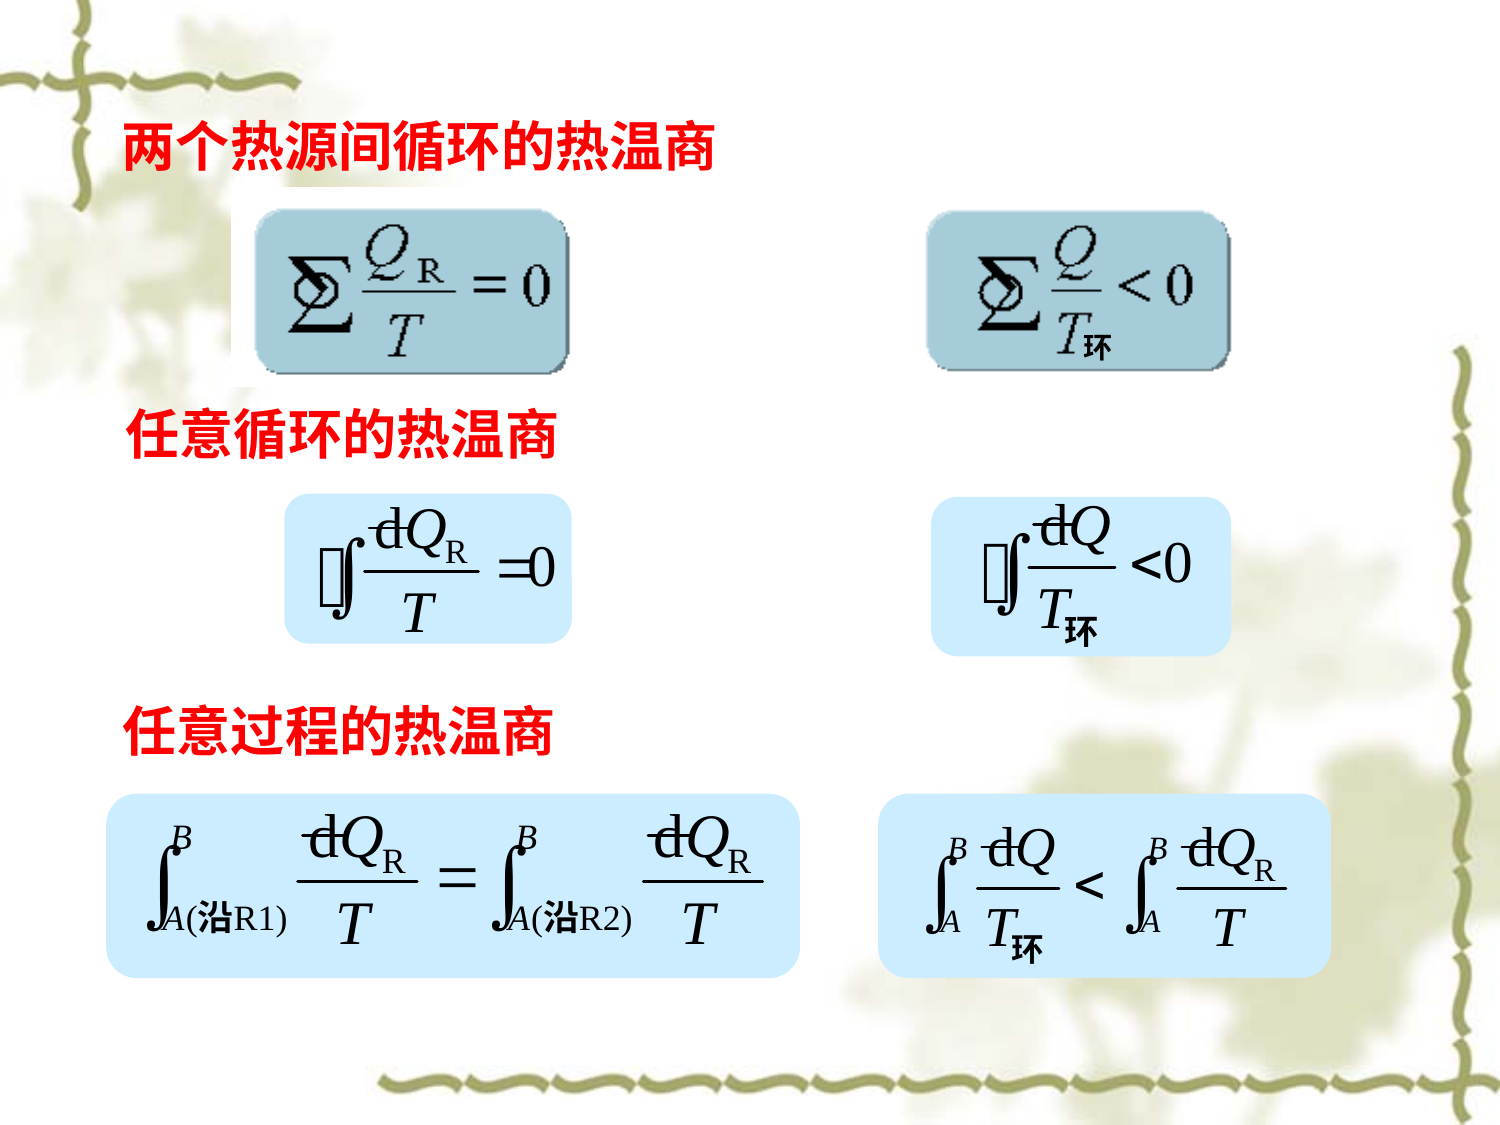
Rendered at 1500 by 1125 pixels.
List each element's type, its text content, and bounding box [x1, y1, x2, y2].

text_box 任意过程的热温商 [107, 689, 572, 770]
picture [0, 0, 1500, 1125]
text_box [930, 488, 1232, 662]
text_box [909, 203, 1241, 387]
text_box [877, 793, 1332, 979]
text_box 任意循环的热温商 [110, 392, 575, 473]
text_box 两个热源间循环的热温商 [106, 105, 734, 185]
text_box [284, 492, 572, 646]
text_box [230, 187, 582, 387]
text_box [105, 793, 801, 979]
